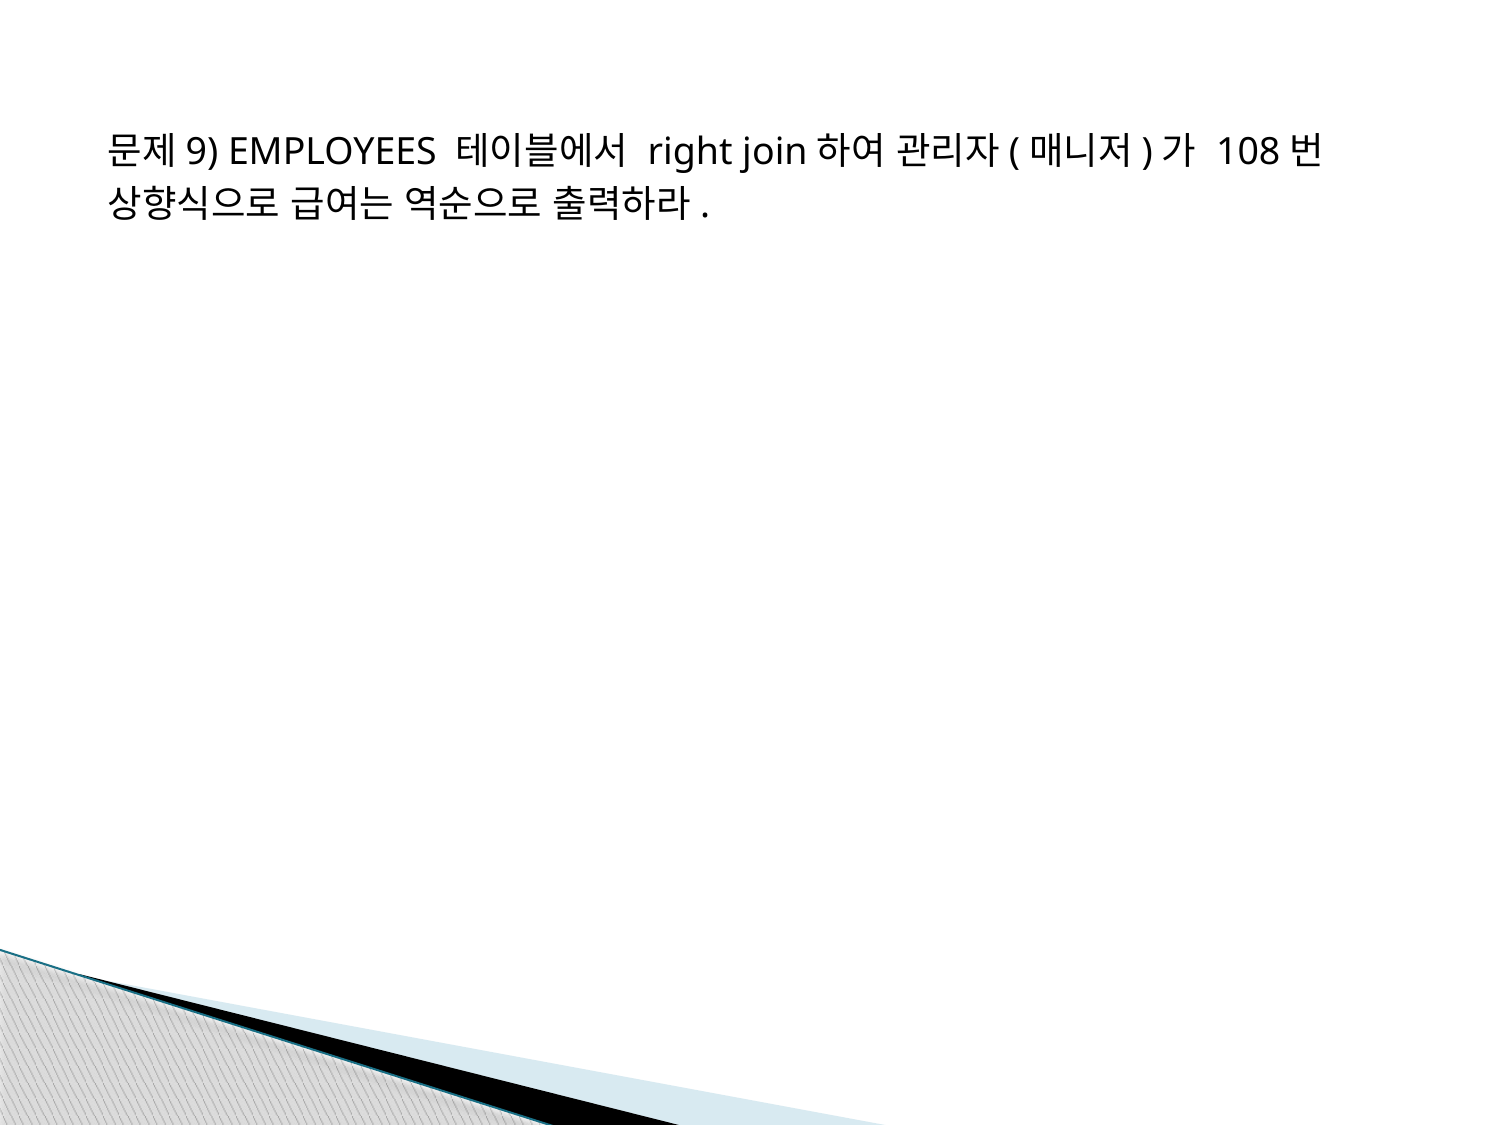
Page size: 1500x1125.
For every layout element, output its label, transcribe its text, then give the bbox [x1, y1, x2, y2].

list 문제9) EMPLOYEES 테이블에서 right join하여 관리자(매니저)가 108번 상향식으로 급여는 역순으로 출력하라. [75, 66, 1425, 1067]
